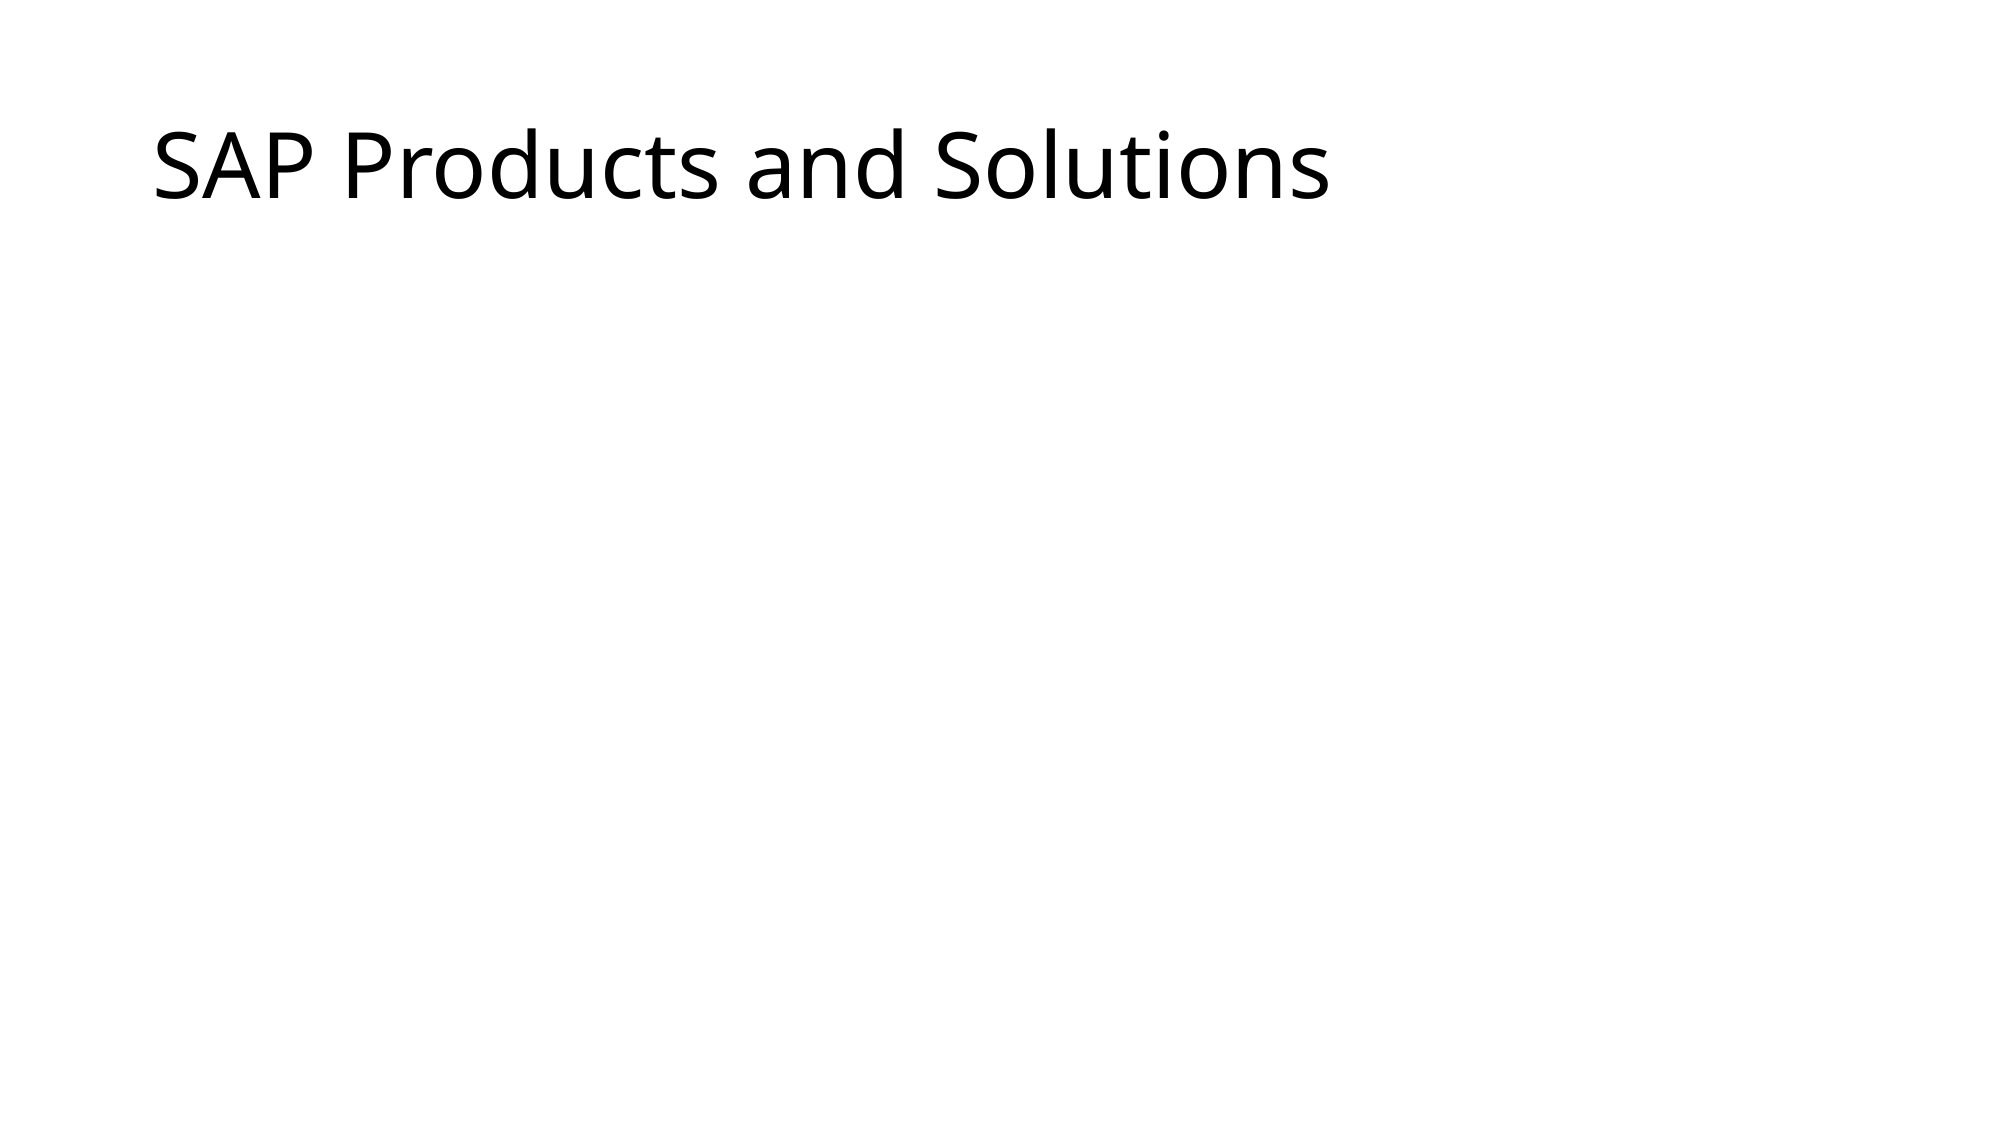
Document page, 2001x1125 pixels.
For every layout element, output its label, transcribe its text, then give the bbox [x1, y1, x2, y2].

title SAP Products and Solutions [137, 59, 1863, 278]
